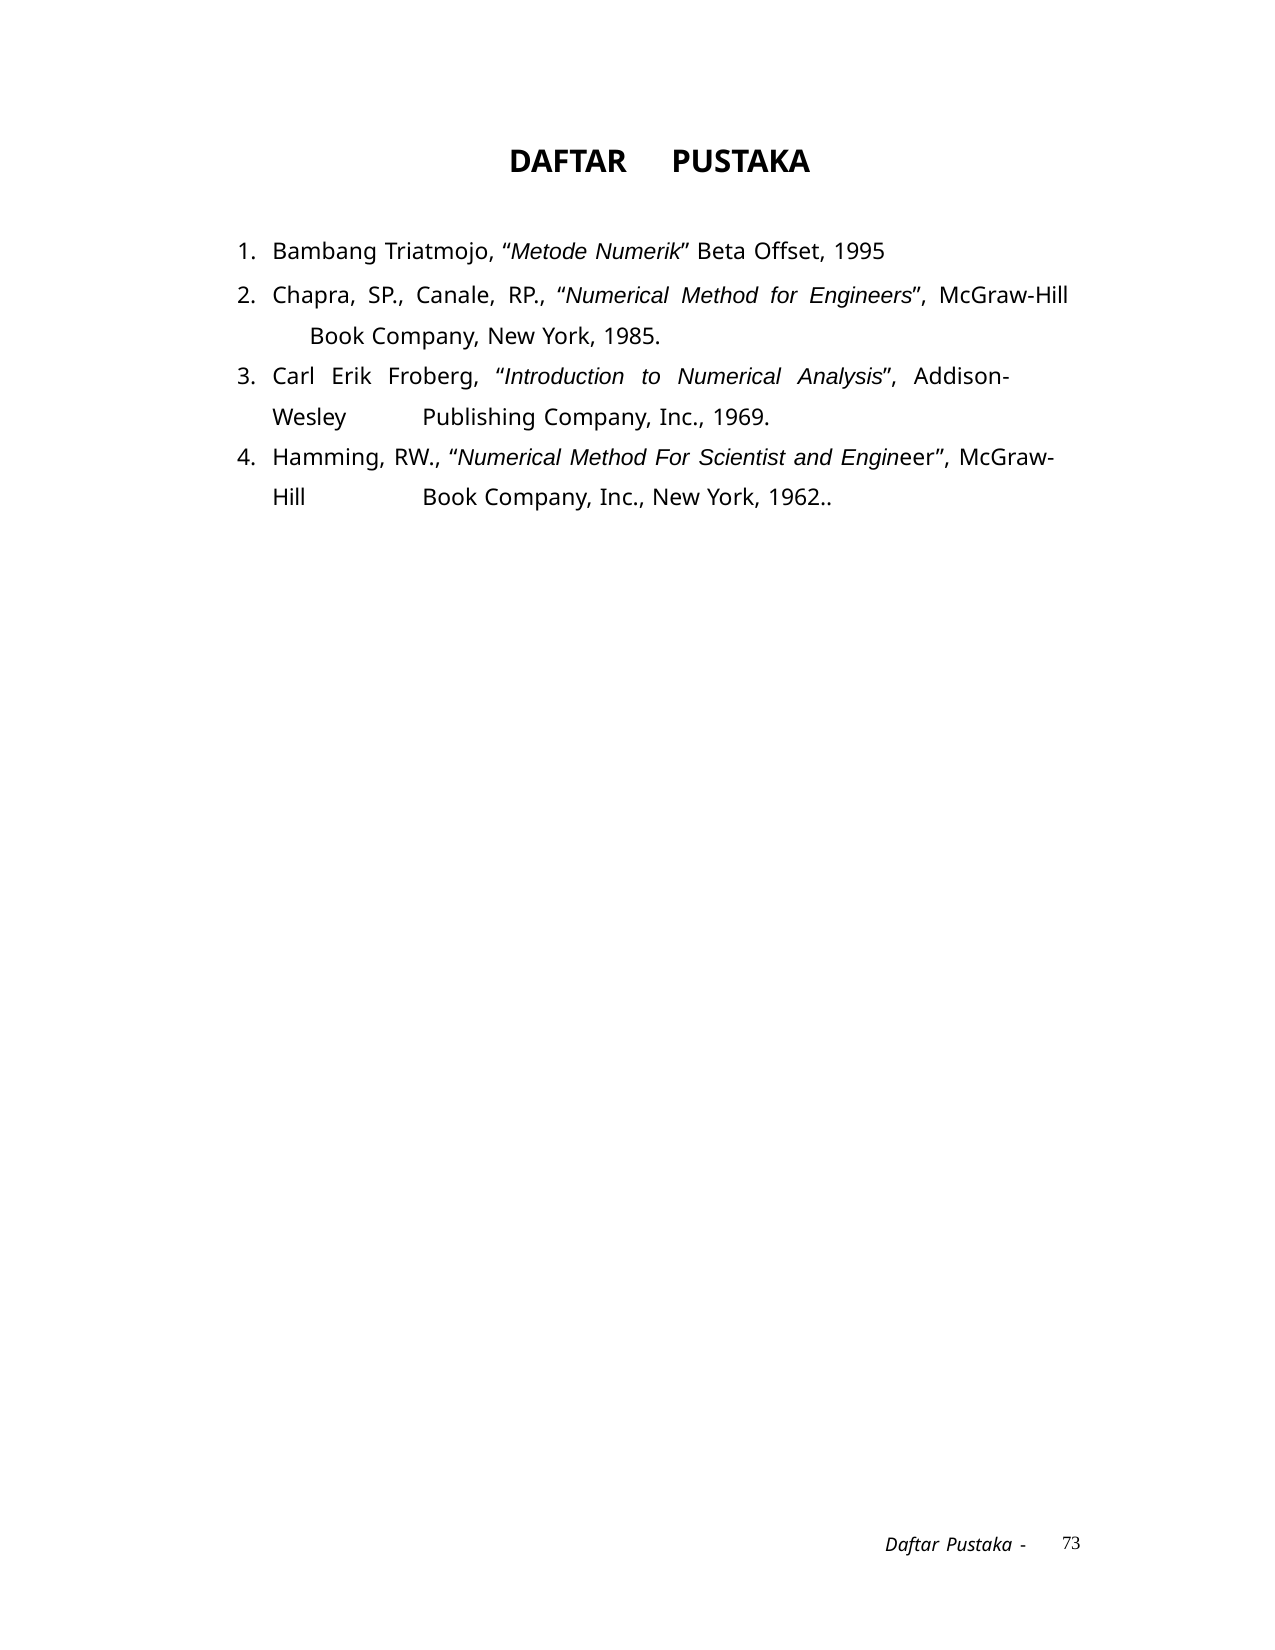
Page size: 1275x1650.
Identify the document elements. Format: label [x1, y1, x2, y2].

text_box [1060, 1527, 1084, 1554]
text_box [235, 139, 1085, 511]
text_box [883, 1530, 1049, 1556]
